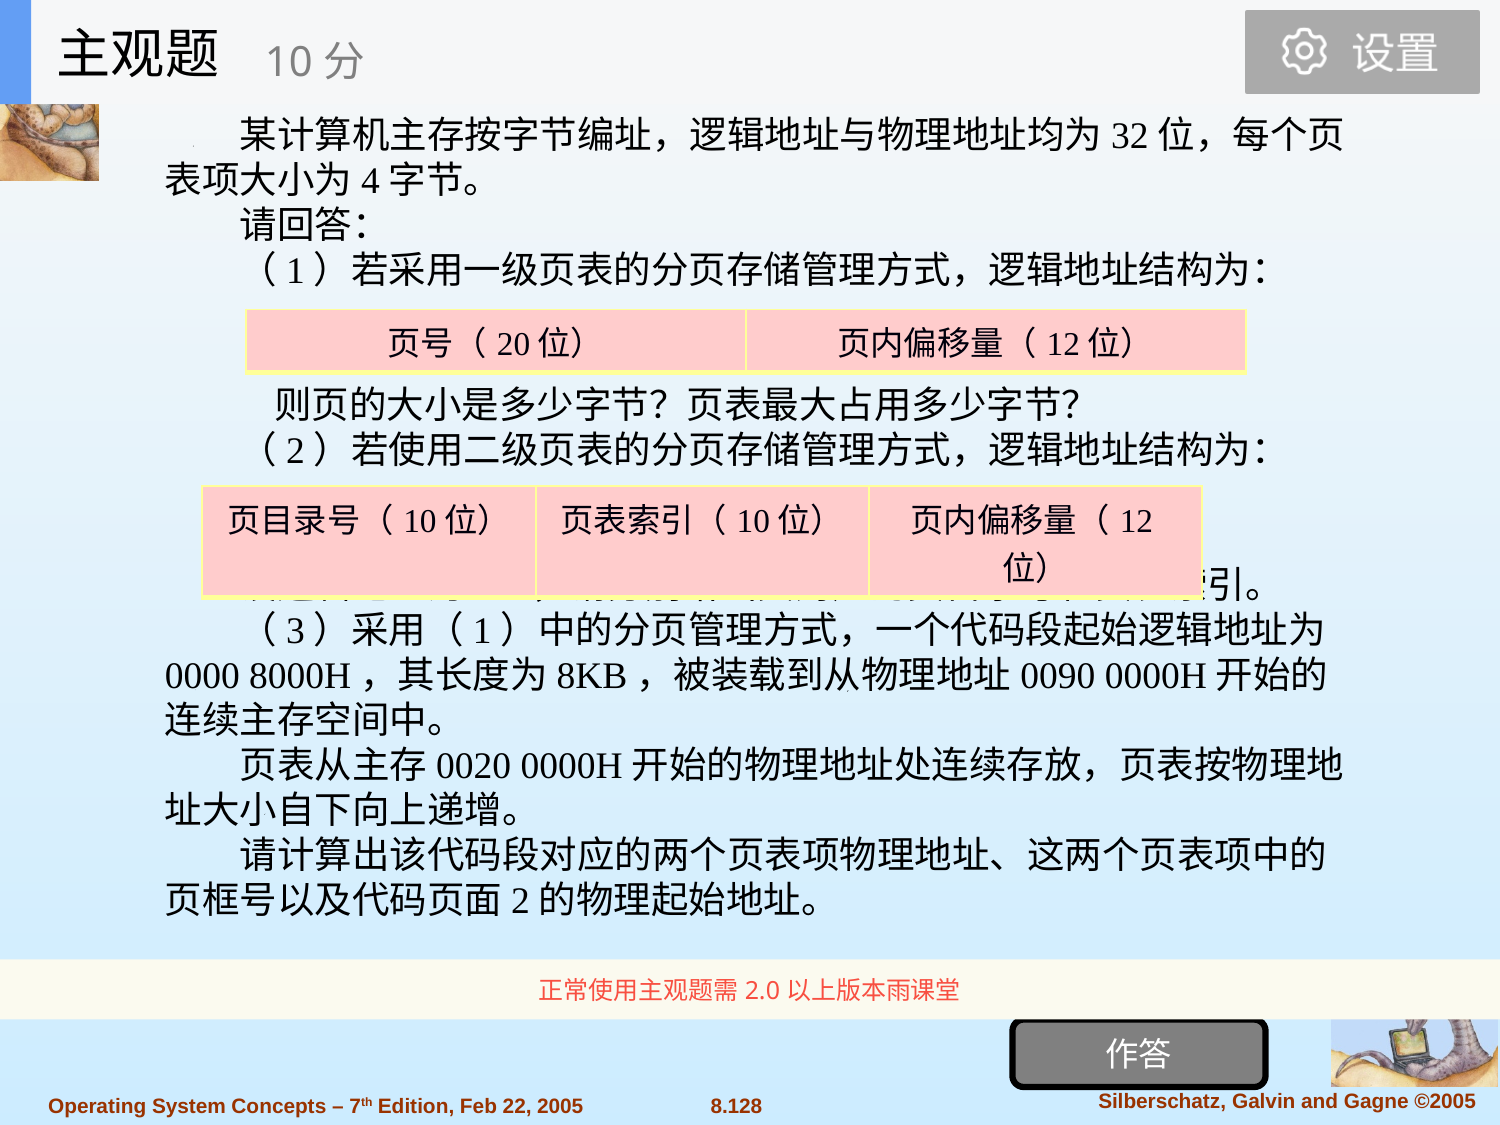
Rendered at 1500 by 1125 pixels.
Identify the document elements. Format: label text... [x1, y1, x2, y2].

picture [1245, 10, 1480, 94]
table_header 页内偏移量（12位） [870, 487, 1201, 595]
table_header 页表索引（10位） [537, 487, 868, 595]
text_box 正常使用主观题需2.0以上版本雨课堂 [0, 959, 1500, 1020]
picture [0, 105, 99, 181]
text_box 作答 [1012, 1020, 1266, 1088]
text_box 某计算机主存按字节编址，逻辑地址与物理地址均为32位，每个页表项大小为4字节。 请回答： （1）若采用一级页表的分页存储管理方式，逻辑地址结构为： 则页的大小是多少字节？页表最大占用多少字节？ （2）若使用二级页表的分页存储管理方式，逻辑地址结构为： 设逻辑地址为LA，请分别给出其对应的页目录号和页表索引。 （3）采用（1）中的分页管理方式，一个代码段起始逻辑地址为0000 8000H，其长度为8KB，被装载到从物理地址0090 0000H开始的连续主存空间中。 页表从主存0020 0000H开始的物理地址处连续存放，页表按物理地址大小自下向上递增。 请计算出该代码段对应的两个页表项物理地址、这两个页表项中的页框号以及代码页面2的物理起始地址。 [150, 105, 1370, 959]
table_header 页号（20位） [247, 310, 745, 370]
table_header 页目录号（10位） [203, 487, 535, 595]
picture [1331, 1020, 1498, 1087]
table_header 页内偏移量（12位） [747, 310, 1245, 370]
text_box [0, 0, 1500, 105]
